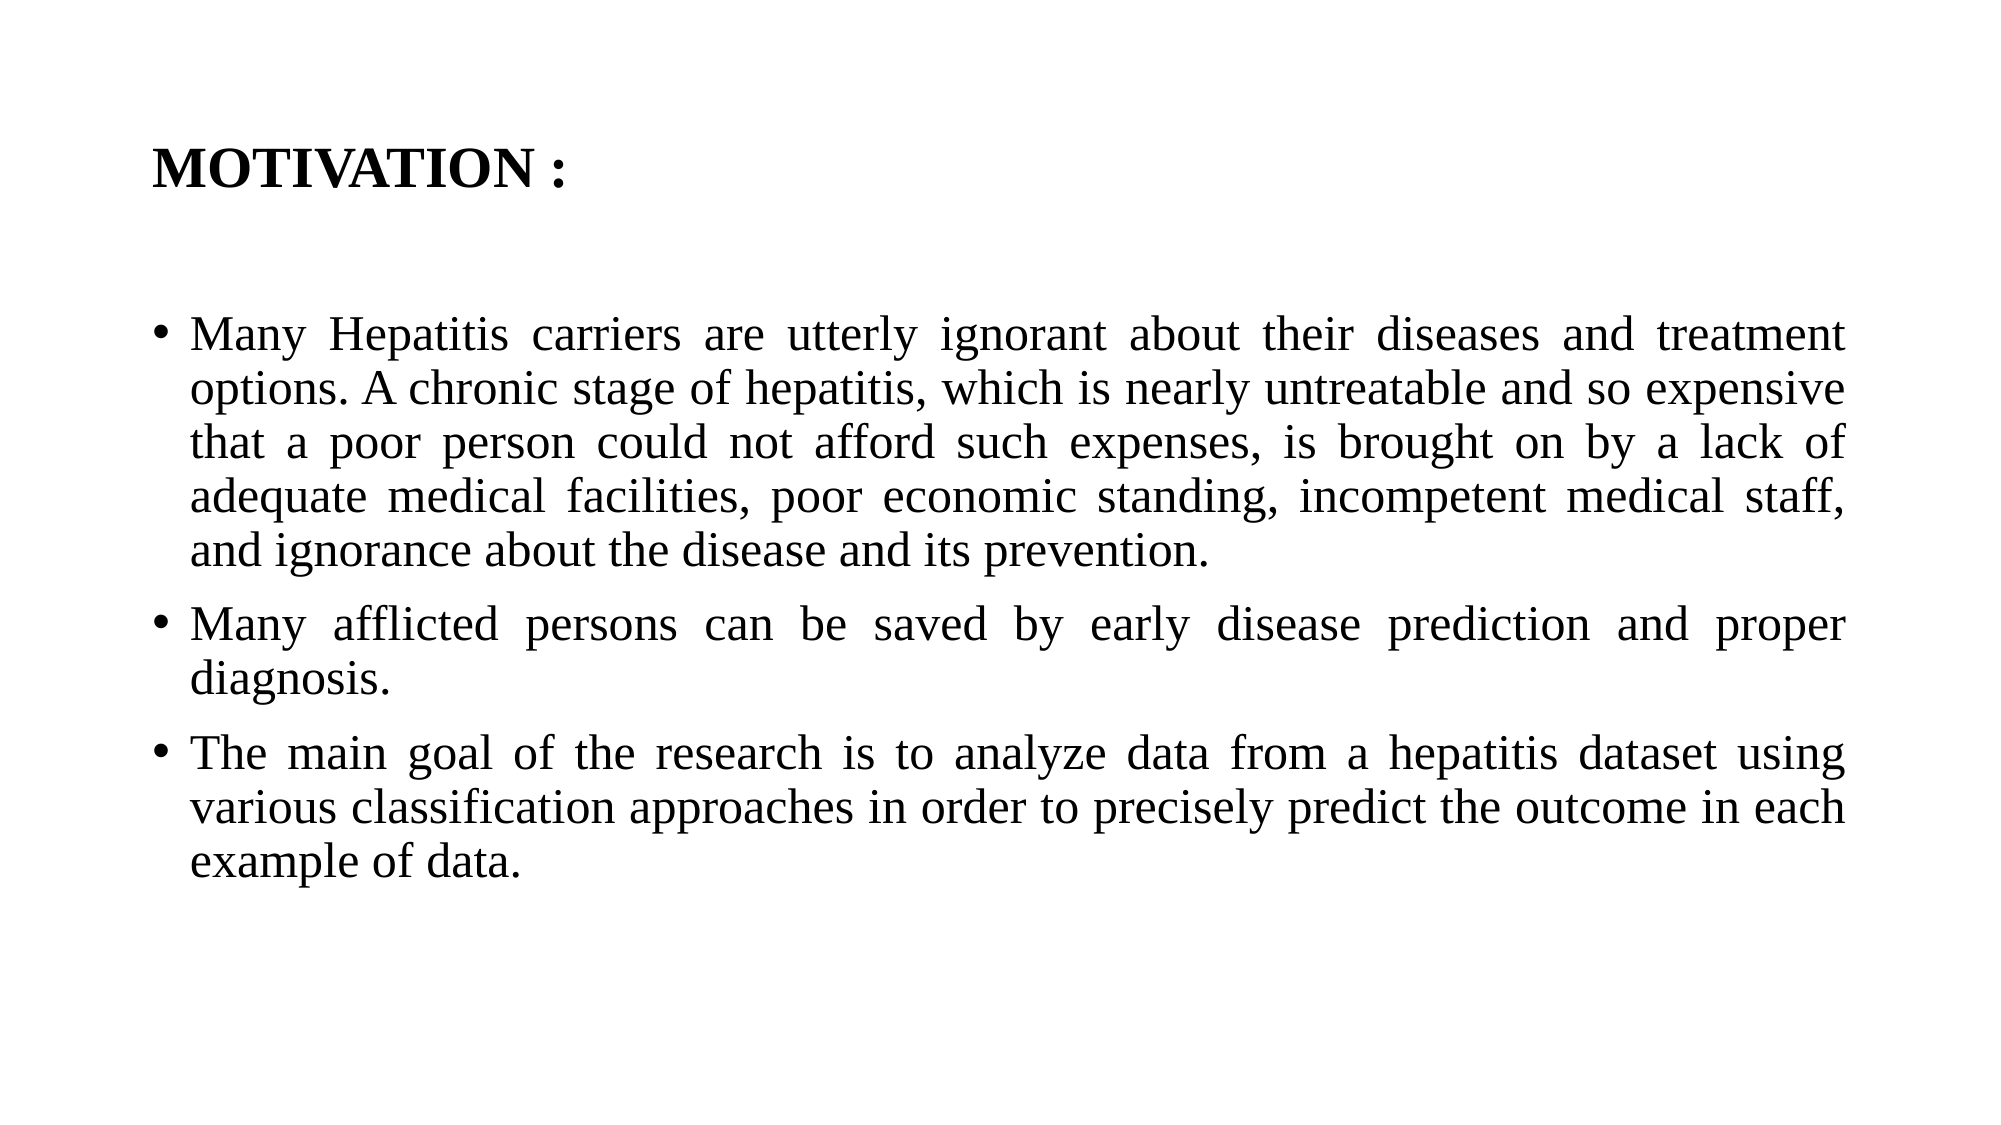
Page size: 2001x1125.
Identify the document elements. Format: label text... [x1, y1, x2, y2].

title MOTIVATION : [137, 59, 1863, 278]
list Many Hepatitis carriers are utterly ignorant about their diseases and treatment options. A chronic stage of hepatitis, which is nearly untreatable and so expensive that a poor person could not afford such expenses, is brought on by a lack of adequate medical facilities, poor economic standing, incompetent medical staff, and ignorance about the disease and its prevention. Many afflicted persons can be saved by early disease prediction and proper diagnosis. The main goal of the research is to analyze data from a hepatitis dataset using various classification approaches in order to precisely predict the outcome in each example of data. [137, 299, 1863, 1014]
